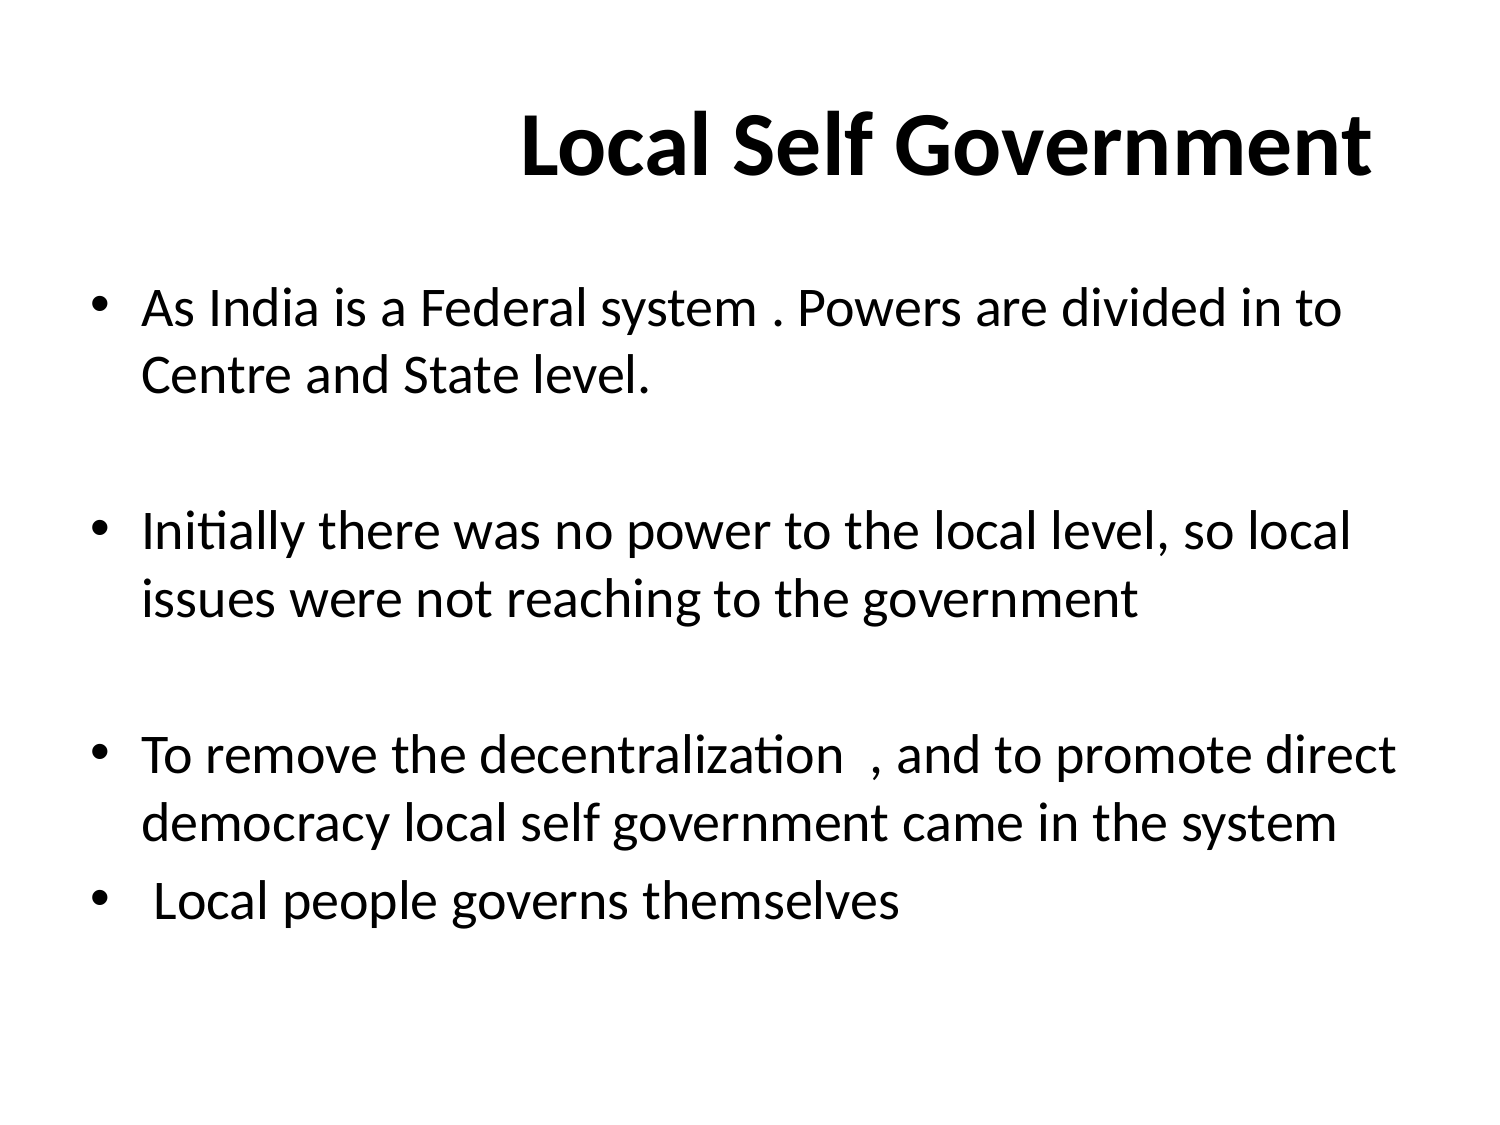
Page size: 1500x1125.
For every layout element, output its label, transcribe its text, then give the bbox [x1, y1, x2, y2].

list As India is a Federal system . Powers are divided in to Centre and State level. Initially there was no power to the local level, so local issues were not reaching to the government To remove the decentralization , and to promote direct democracy local self government came in the system Local people governs themselves [75, 262, 1425, 1005]
title Local Self Government [75, 45, 1425, 233]
